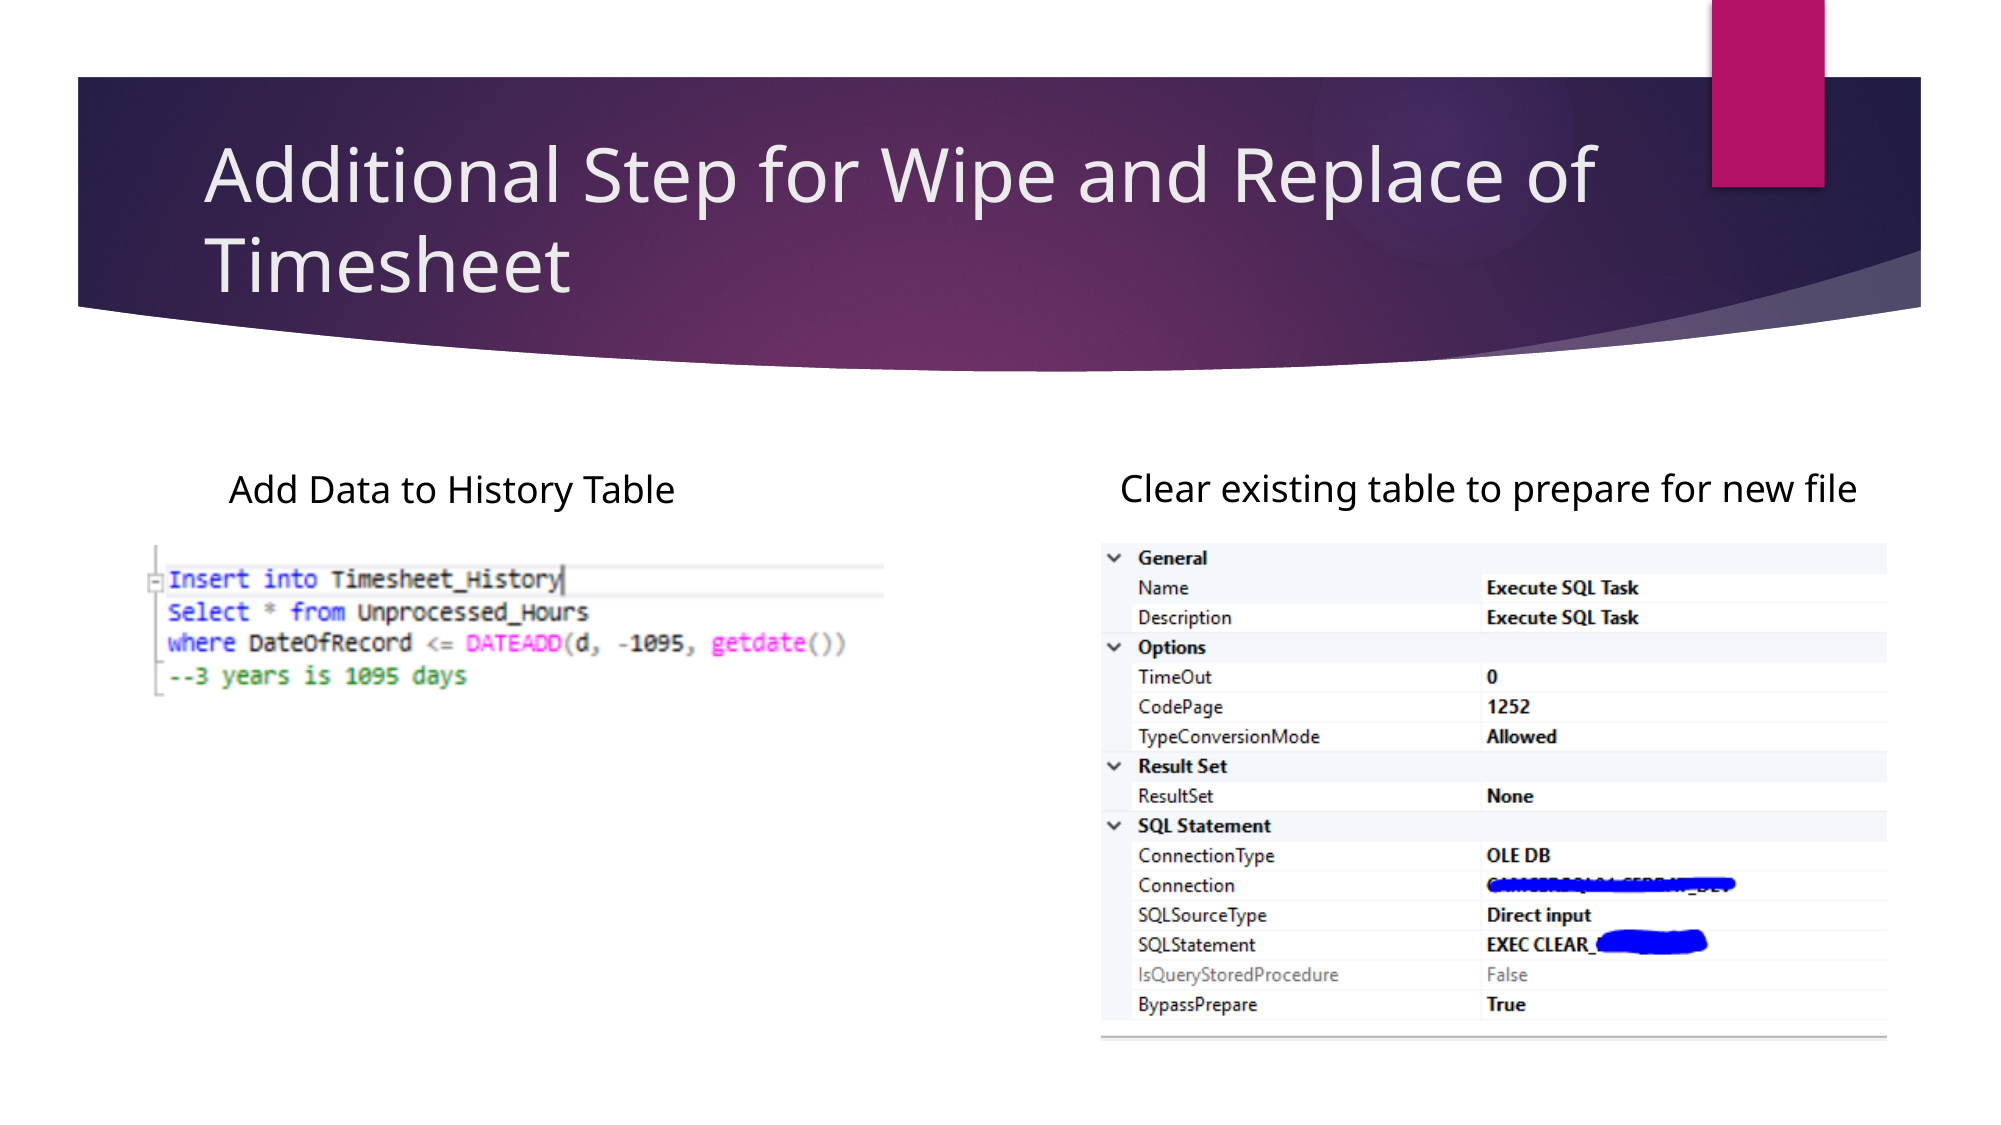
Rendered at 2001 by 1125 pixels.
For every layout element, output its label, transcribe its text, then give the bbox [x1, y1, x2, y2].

text_box Add Data to History Table [214, 458, 692, 518]
title Additional Step for Wipe and Replace of Timesheet [189, 159, 1627, 276]
text_box Clear existing table to prepare for new file [1105, 458, 1874, 518]
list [1100, 543, 1888, 1041]
picture [146, 544, 884, 708]
